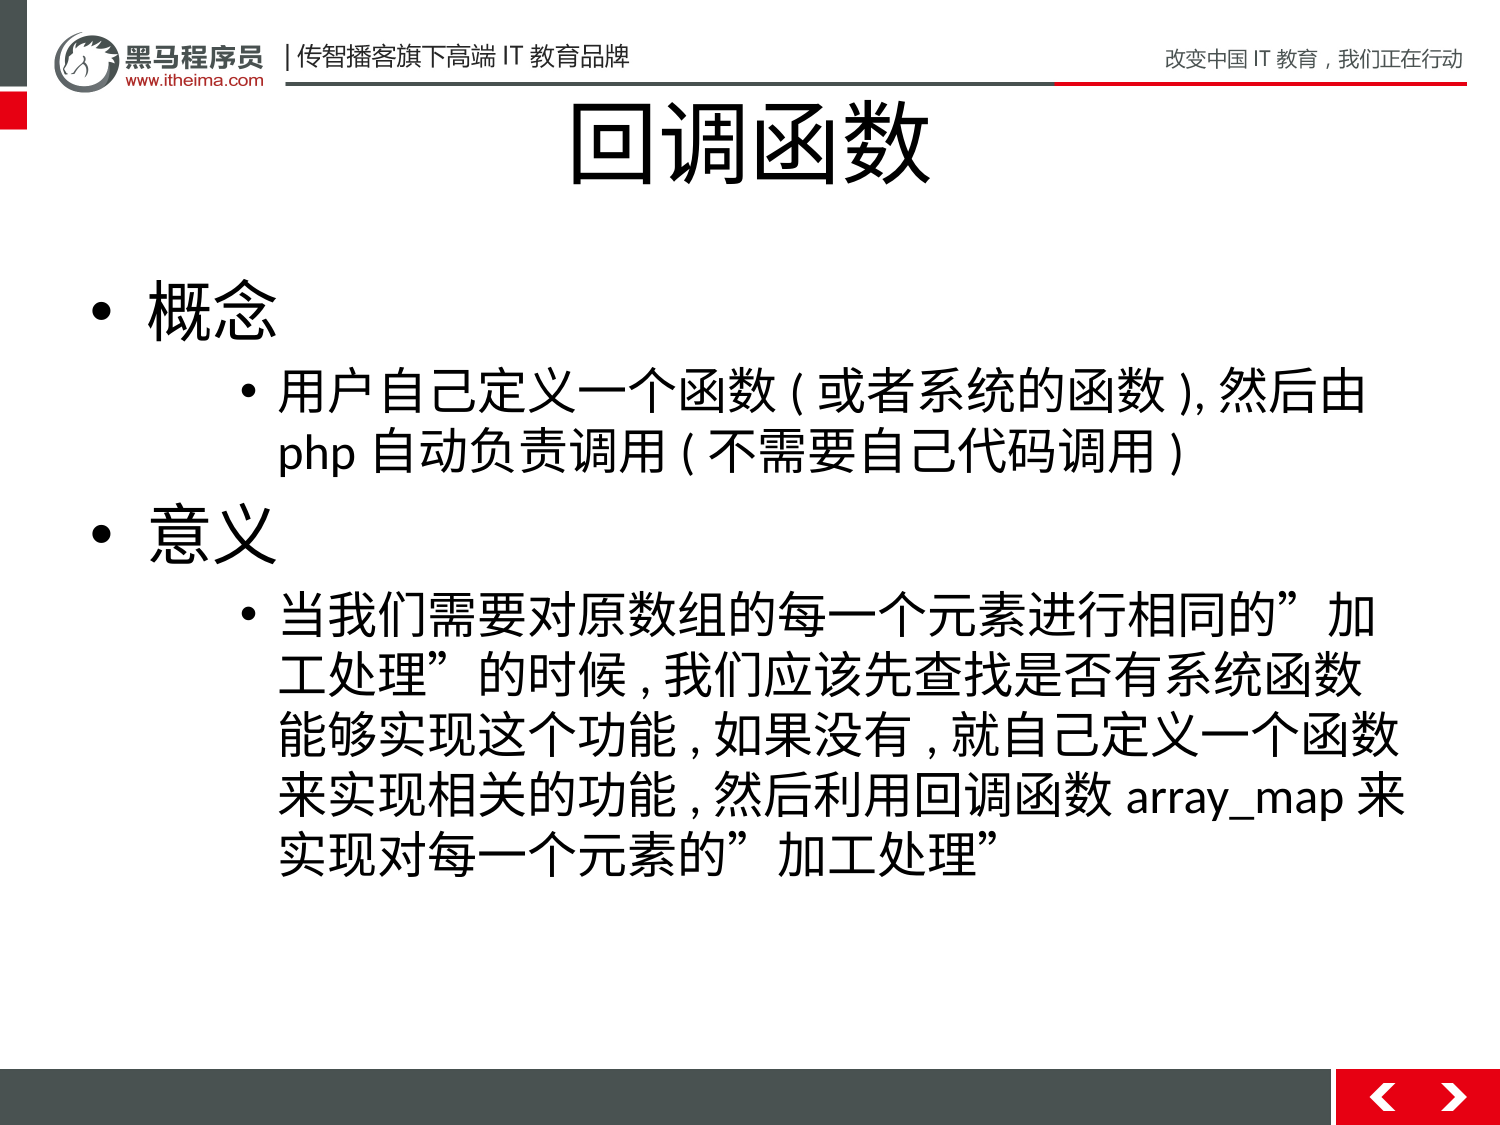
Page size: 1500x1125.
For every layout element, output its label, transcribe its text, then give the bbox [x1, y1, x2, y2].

list 概念 用户自己定义一个函数(或者系统的函数),然后由php自动负责调用(不需要自己代码调用) 意义 当我们需要对原数组的每一个元素进行相同的”加工处理”的时候,我们应该先查找是否有系统函数能够实现这个功能,如果没有,就自己定义一个函数来实现相关的功能,然后利用回调函数array_map来实现对每一个元素的”加工处理” [75, 262, 1425, 1005]
title 回调函数 [75, 78, 1425, 262]
picture [0, 0, 1500, 1125]
